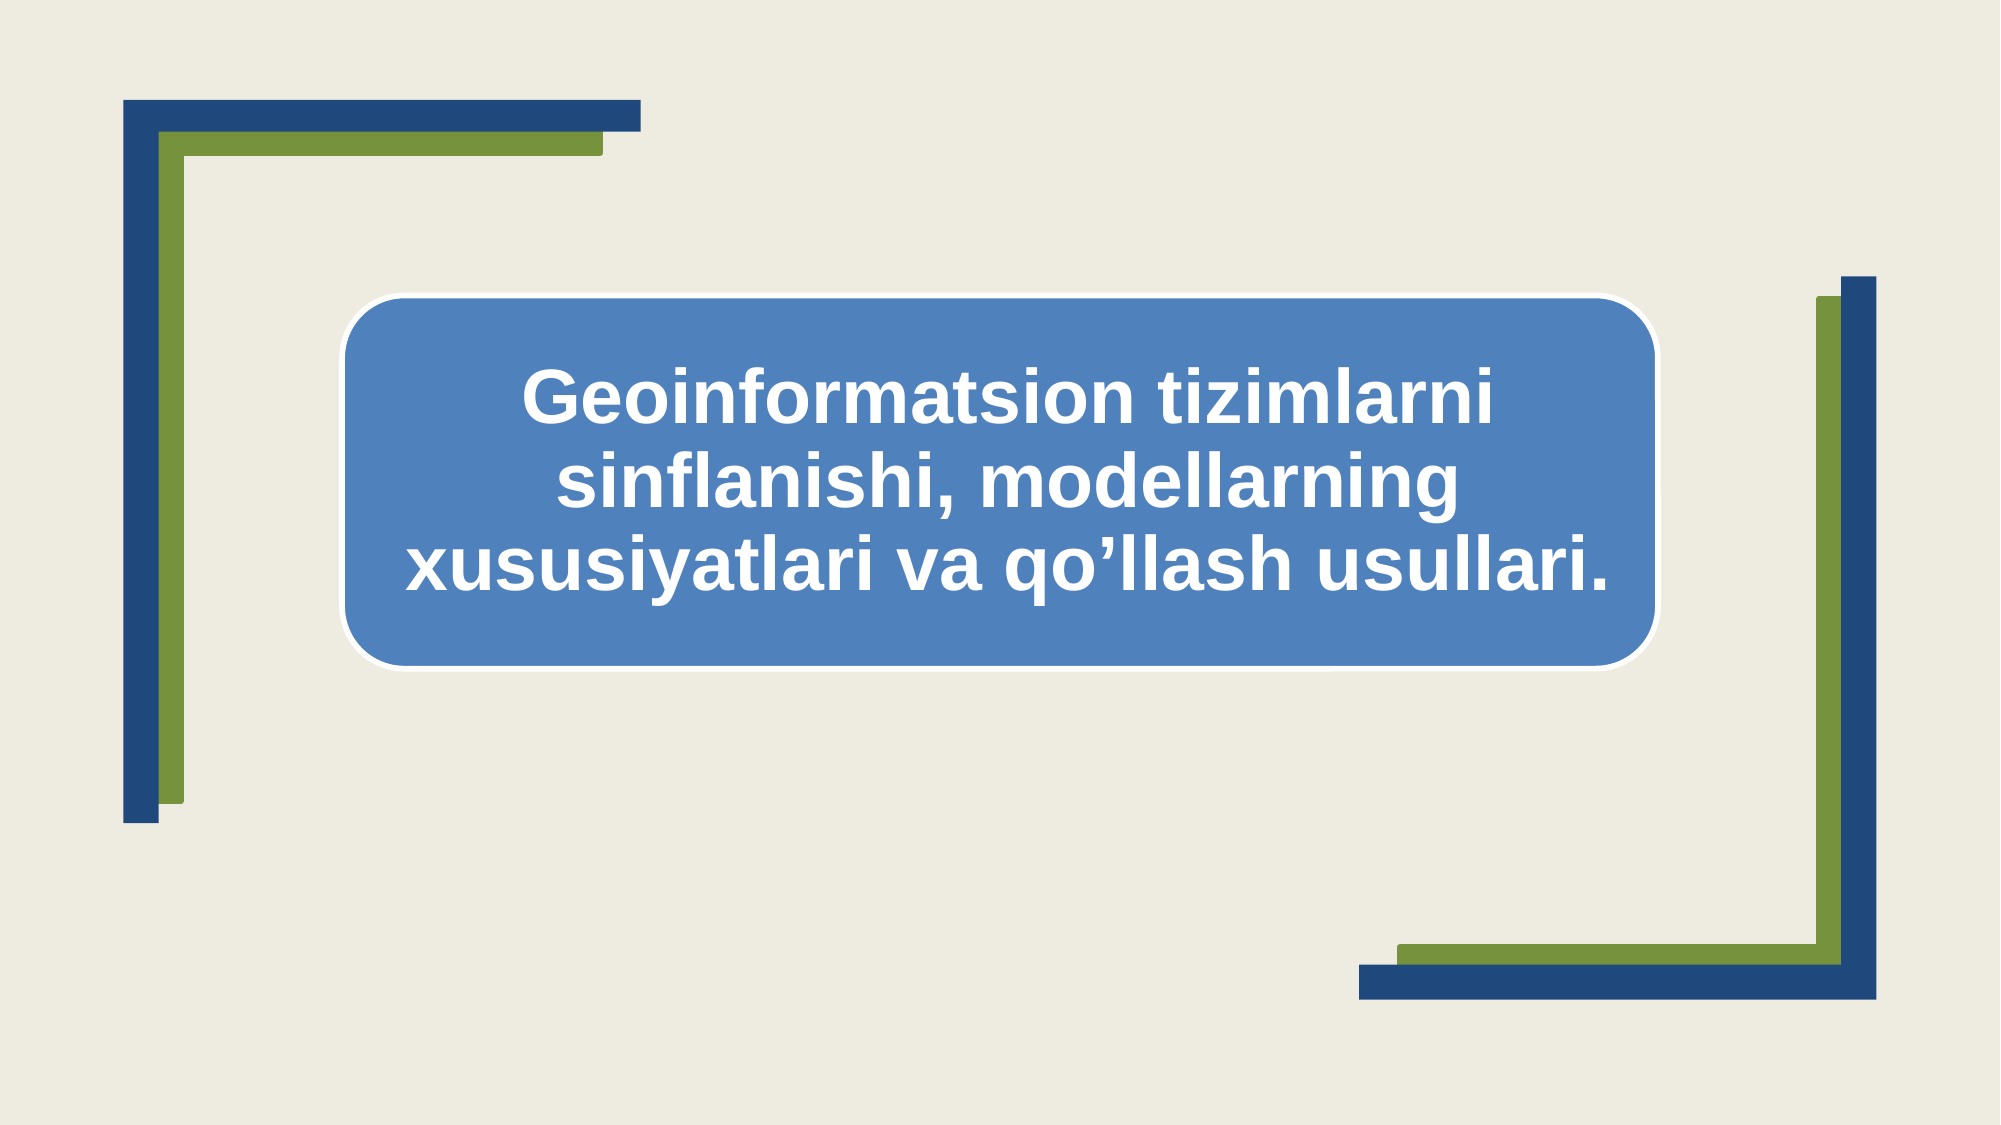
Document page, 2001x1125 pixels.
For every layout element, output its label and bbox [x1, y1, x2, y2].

text_box [212, 295, 1788, 669]
